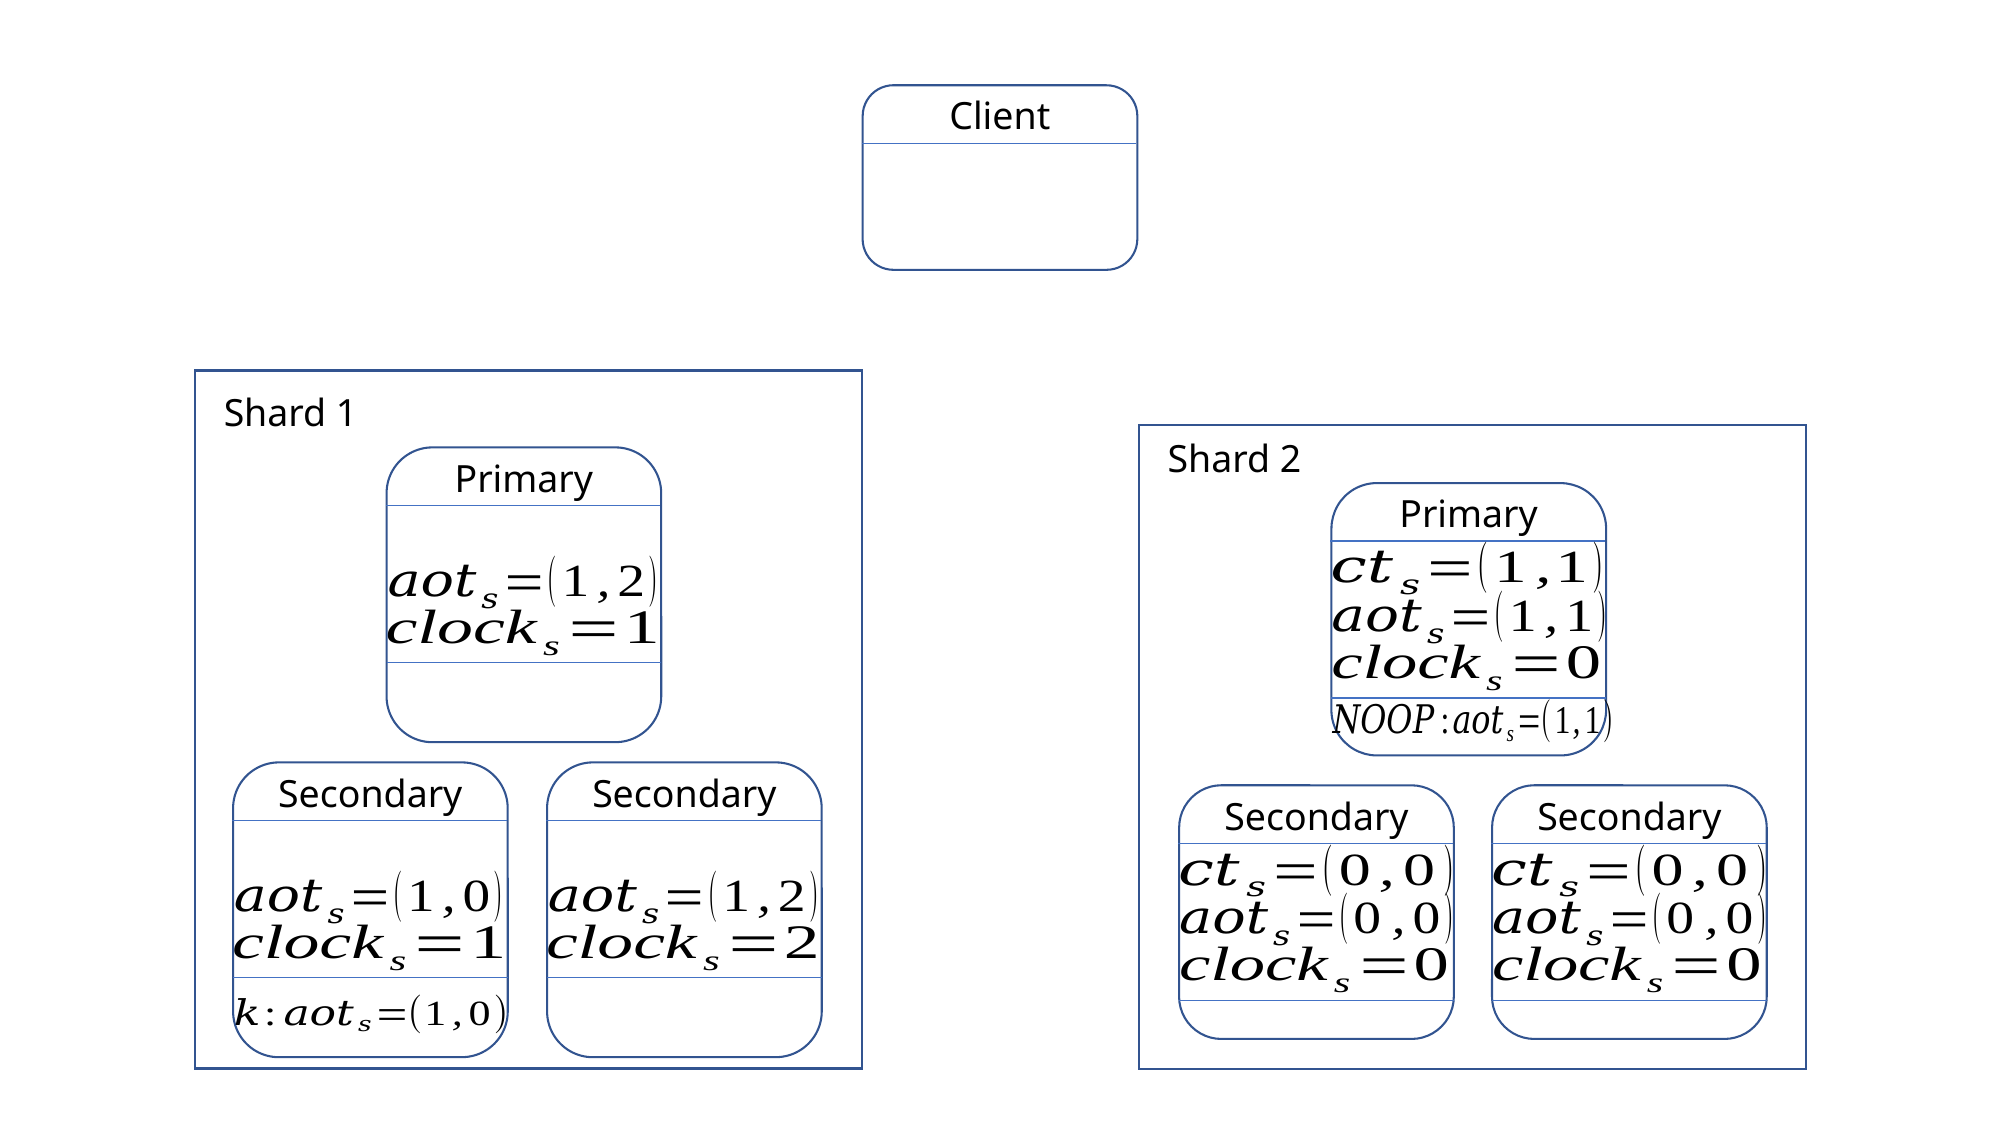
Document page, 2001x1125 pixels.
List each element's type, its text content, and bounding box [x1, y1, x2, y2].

text_box [385, 488, 663, 744]
text_box Secondary [547, 762, 822, 823]
text_box Secondary [233, 762, 508, 823]
text_box [232, 800, 509, 1059]
text_box [194, 369, 863, 1070]
text_box [1330, 524, 1608, 757]
text_box [1490, 819, 1768, 1040]
text_box Secondary [1492, 785, 1767, 845]
text_box Shard 1 [194, 381, 387, 442]
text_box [861, 85, 1139, 270]
text_box [1178, 819, 1455, 1040]
text_box [1138, 424, 1807, 1070]
text_box Secondary [1179, 785, 1454, 845]
text_box [546, 800, 823, 1059]
text_box Shard 2 [1138, 427, 1331, 487]
text_box Primary [1331, 483, 1607, 543]
text_box Primary [386, 447, 662, 508]
